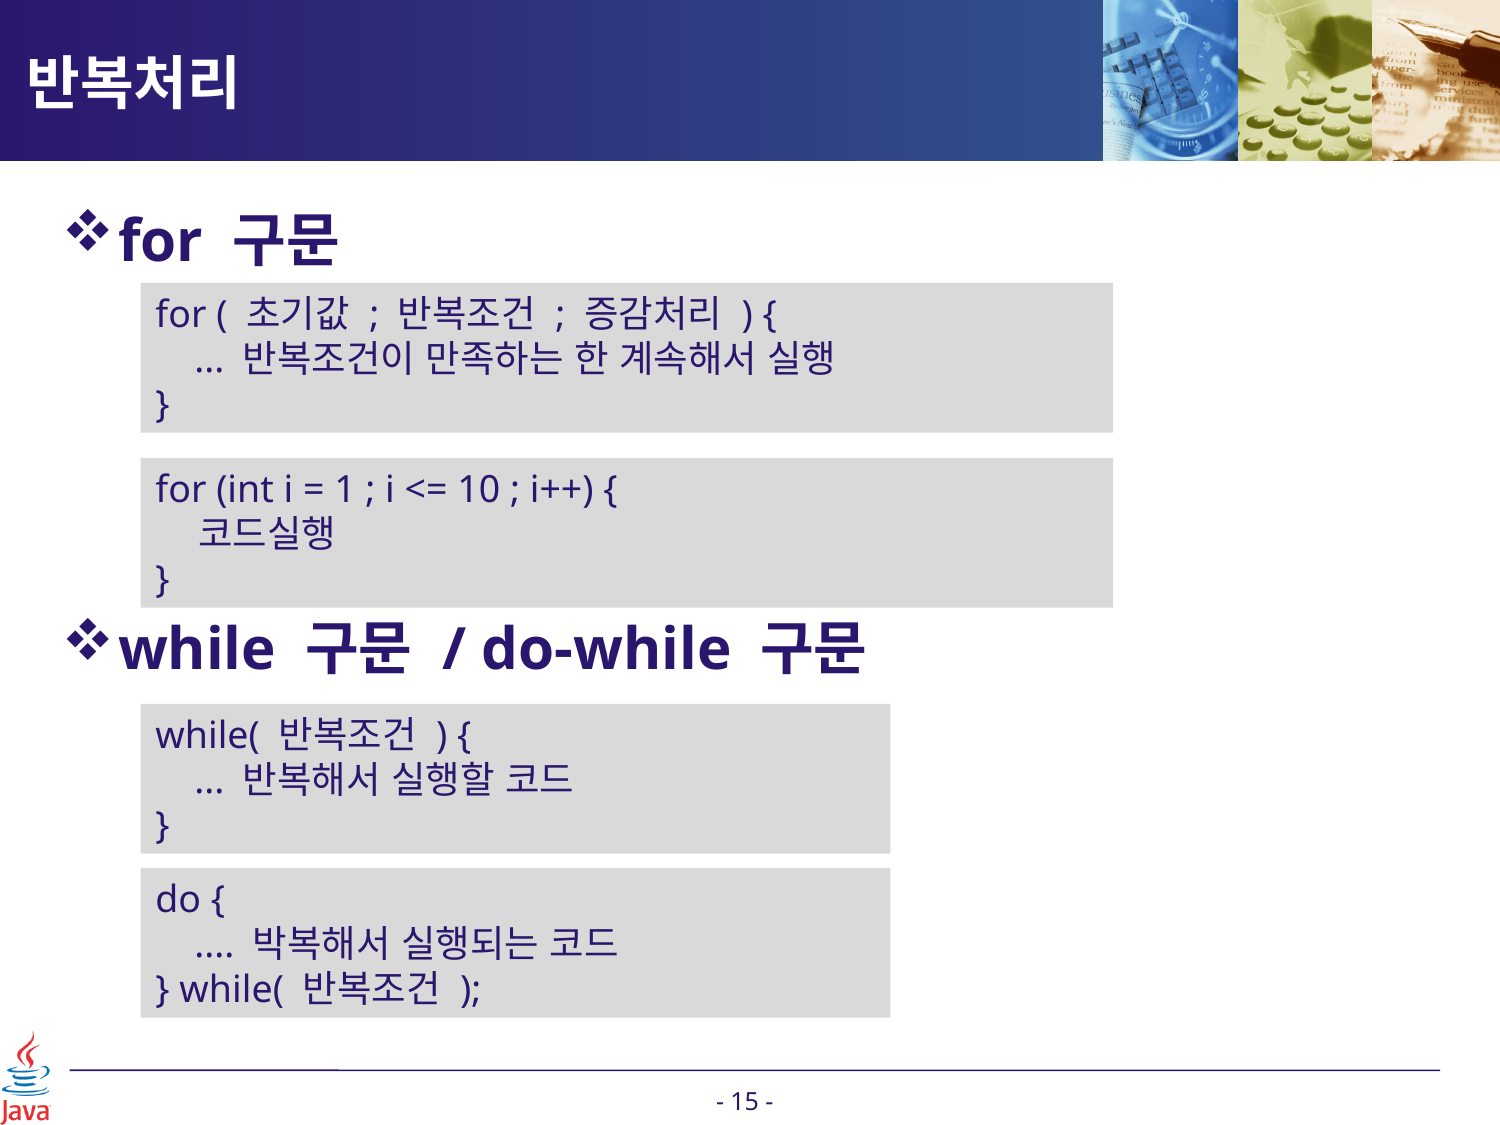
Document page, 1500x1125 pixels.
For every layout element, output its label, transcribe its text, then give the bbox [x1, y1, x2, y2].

text_box while( 반복조건 ) { ... 반복해서 실행할 코드 } [140, 703, 891, 854]
list for 구문 while 구문 / do-while 구문 [46, 195, 1442, 1032]
text_box do { .... 박복해서 실행되는 코드 } while( 반복조건 ); [140, 867, 891, 1018]
picture [0, 1031, 51, 1125]
text_box for ( 초기값 ; 반복조건 ; 증감처리 ) { ... 반복조건이 만족하는 한 계속해서 실행 } [140, 282, 1114, 433]
picture [1103, 0, 1500, 161]
text_box for (int i = 1 ; i <= 10 ; i++) { 코드실행 } [140, 457, 1114, 608]
title 반복처리 [11, 34, 1137, 128]
